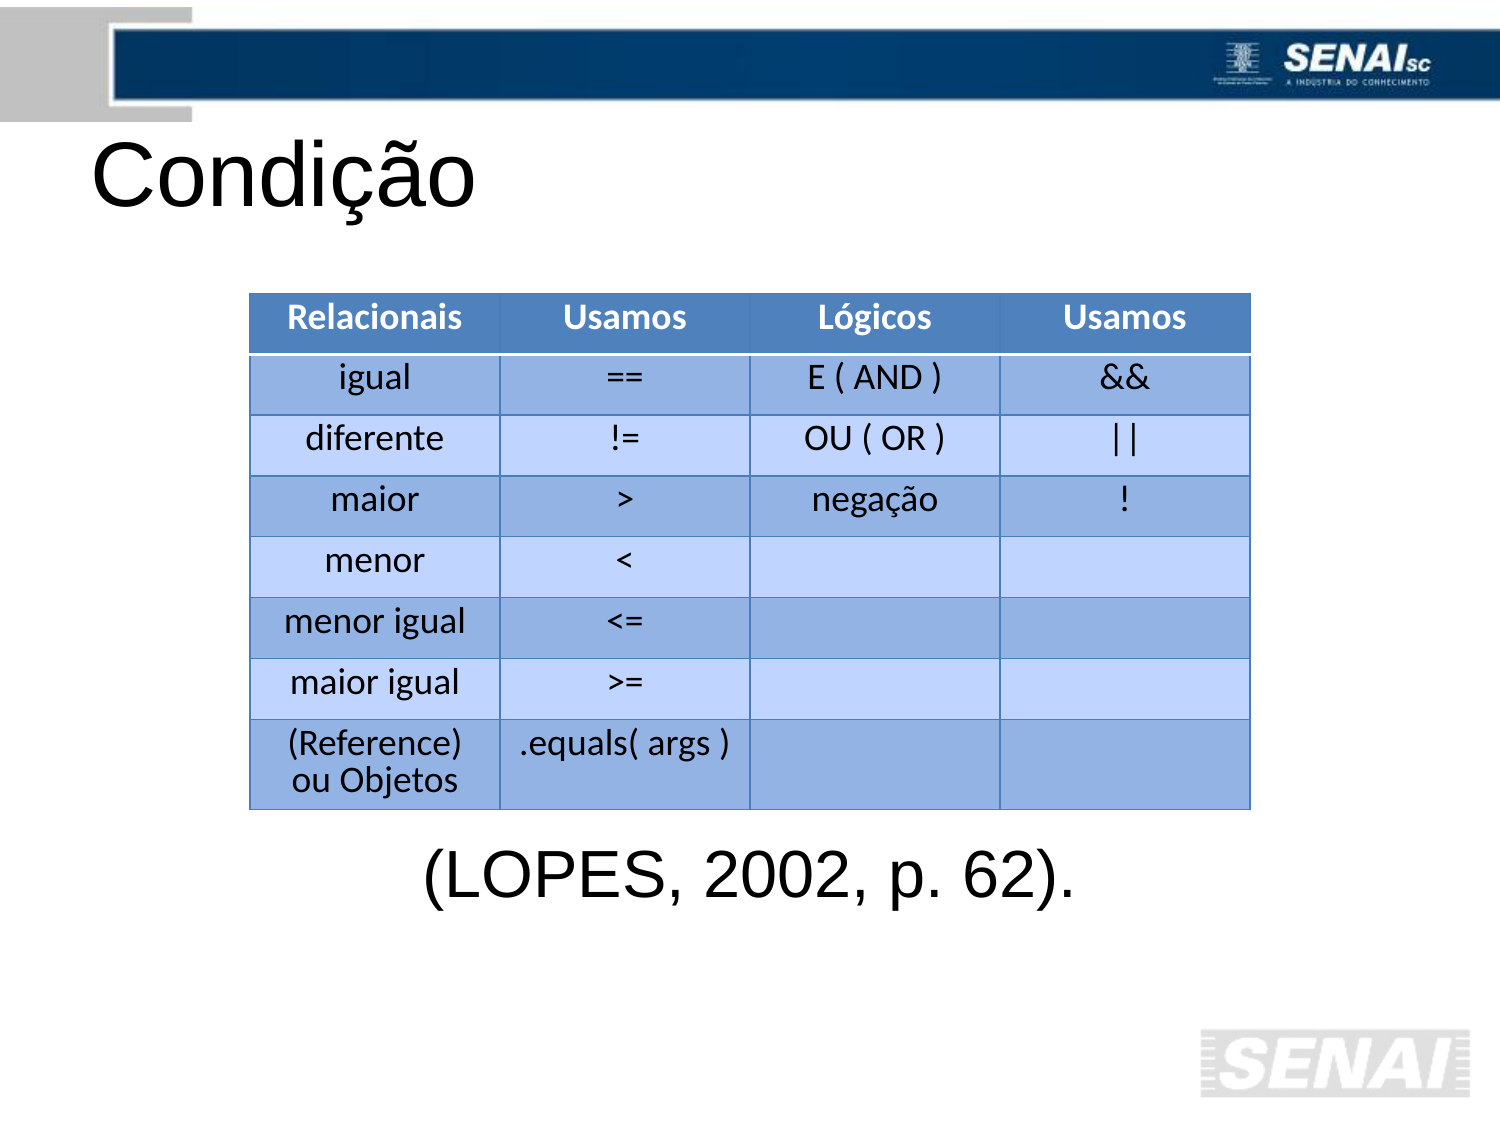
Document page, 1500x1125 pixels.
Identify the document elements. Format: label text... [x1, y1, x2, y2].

table_cell menor [251, 537, 499, 597]
list (LOPES, 2002, p. 62). [75, 262, 1425, 1005]
table_cell >= [501, 659, 749, 719]
table_cell > [501, 477, 749, 536]
table_cell [1001, 720, 1249, 809]
table_cell [751, 659, 999, 719]
table_cell [751, 598, 999, 658]
table_cell .equals( args ) [501, 720, 749, 809]
table_header Relacionais [251, 294, 499, 353]
table_cell != [501, 416, 749, 475]
table_cell OU ( OR ) [751, 416, 999, 475]
table_cell maior [251, 477, 499, 536]
table_cell E ( AND ) [751, 356, 999, 414]
table_cell || [1001, 416, 1249, 475]
table_cell ! [1001, 477, 1249, 536]
table_cell diferente [251, 416, 499, 475]
table_cell [1001, 537, 1249, 597]
table_header Lógicos [751, 294, 999, 353]
table_cell == [501, 356, 749, 414]
table_cell igual [251, 356, 499, 414]
title Condição [75, 45, 1425, 233]
table_cell maior igual [251, 659, 499, 719]
table_cell [1001, 598, 1249, 658]
picture [0, 7, 1500, 122]
table_cell (Reference) ou Objetos [251, 720, 499, 809]
table_cell [1001, 659, 1249, 719]
table_cell negação [751, 477, 999, 536]
table_header Usamos [501, 294, 749, 353]
table_cell menor igual [251, 598, 499, 658]
table_header Usamos [1001, 294, 1249, 353]
table_cell && [1001, 356, 1249, 414]
table_cell <= [501, 598, 749, 658]
table_cell [751, 720, 999, 809]
table_cell [751, 537, 999, 597]
table_cell < [501, 537, 749, 597]
